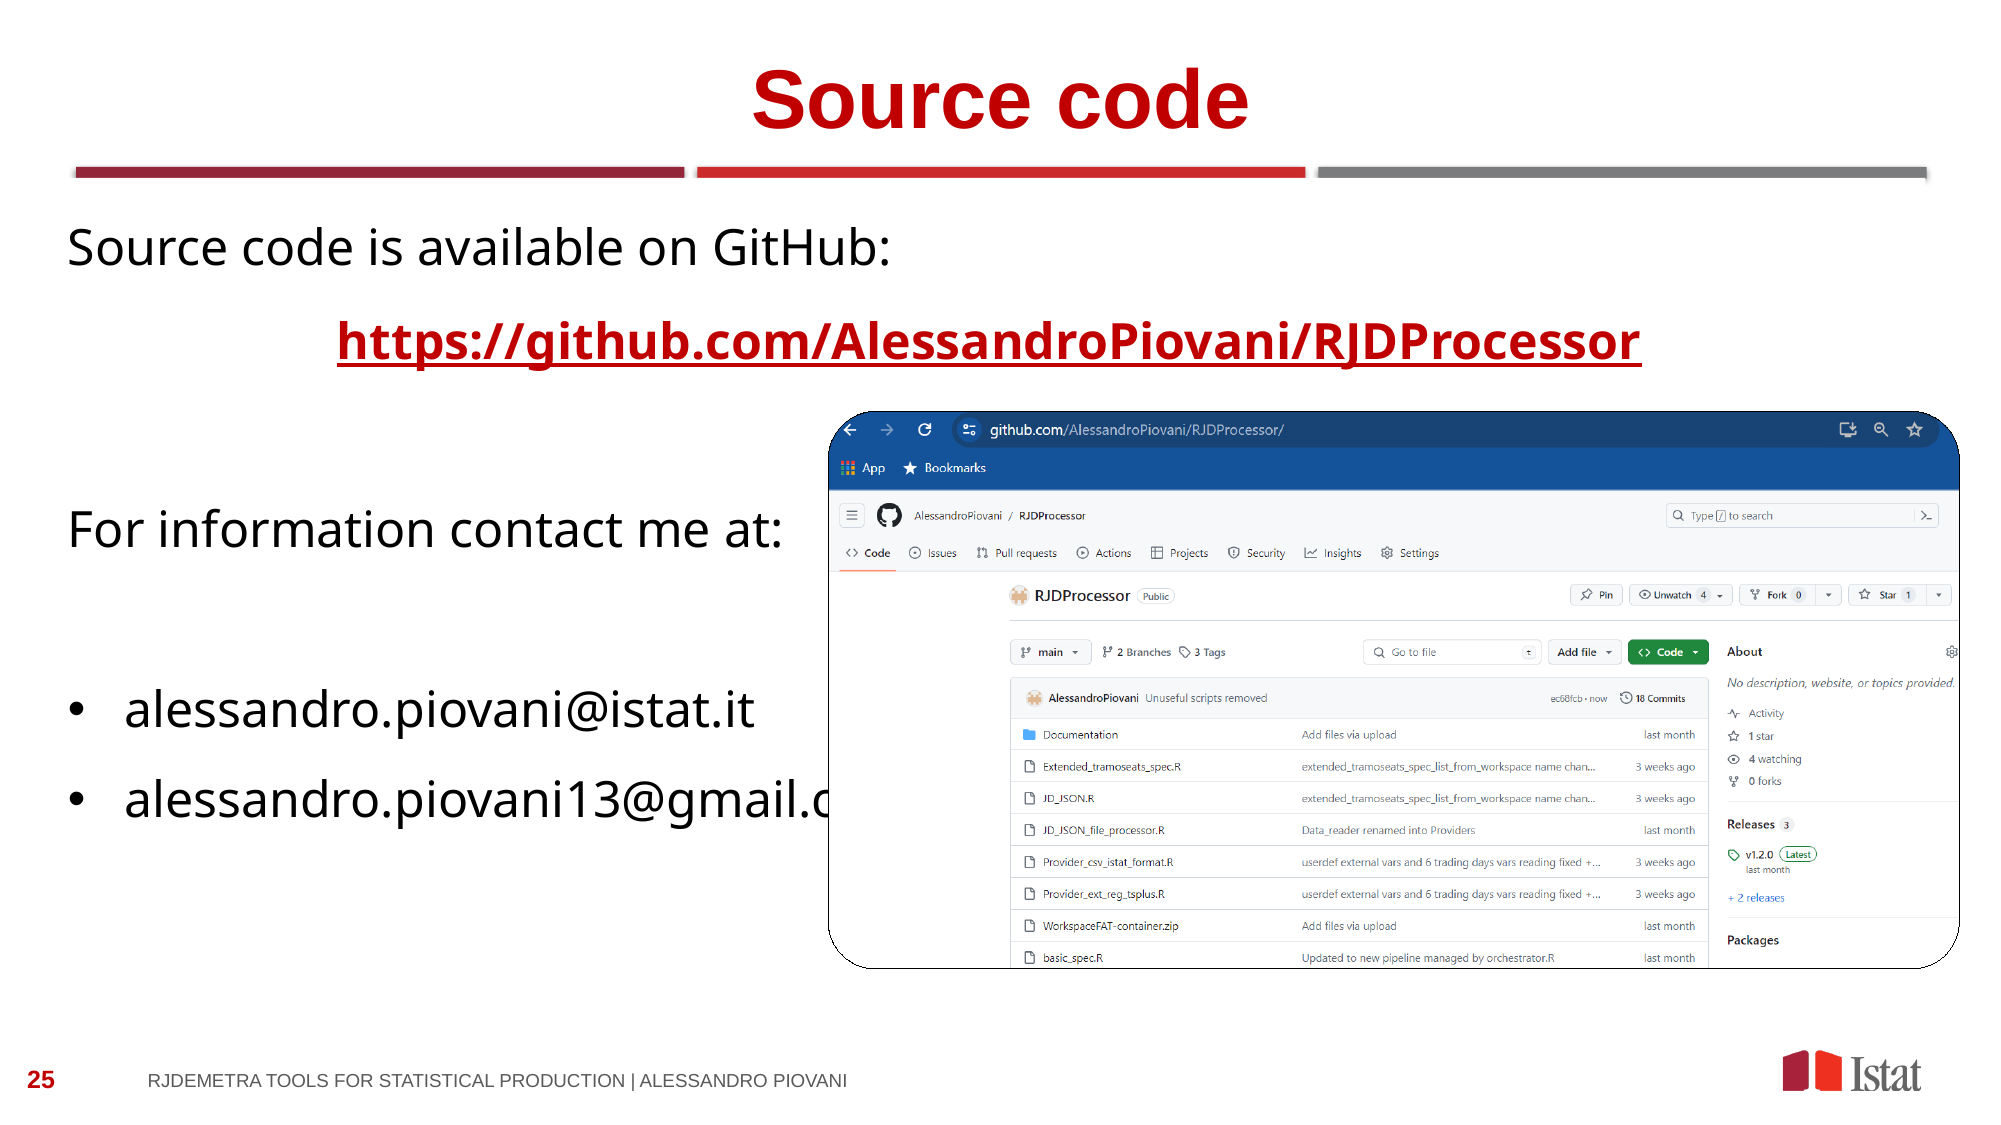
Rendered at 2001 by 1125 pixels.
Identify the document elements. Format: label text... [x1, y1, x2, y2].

footer RJDemetra tools for statistical production | ALESSANDRO PIOVANI [147, 1048, 1730, 1092]
text_box Source code is available on GitHub: https://github.com/AlessandroPiovani/RJDProcessor For information contact me at: alessandro.piovani@istat.it alessandro.piovani13@gmail.com [53, 177, 1926, 926]
title Source code [76, 79, 1926, 146]
picture [827, 410, 1960, 970]
slide_number 25 [0, 1048, 83, 1109]
